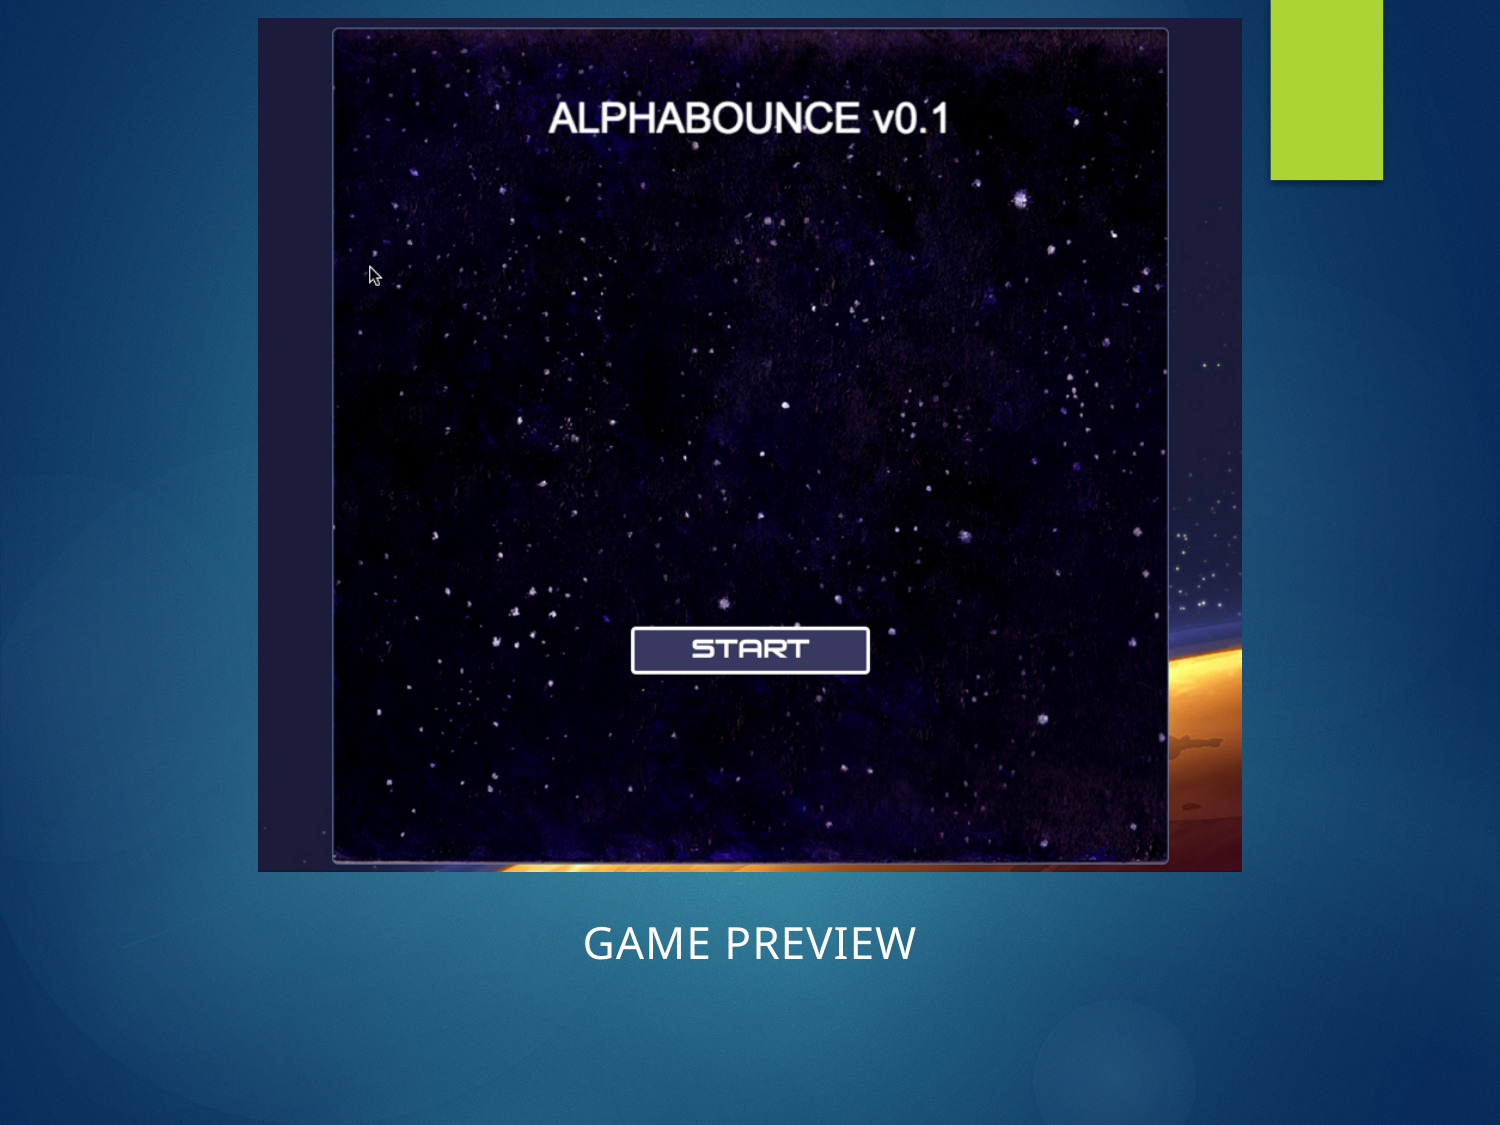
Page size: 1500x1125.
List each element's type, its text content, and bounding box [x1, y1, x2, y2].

title Game preview [99, 861, 1400, 970]
picture [257, 18, 1242, 873]
